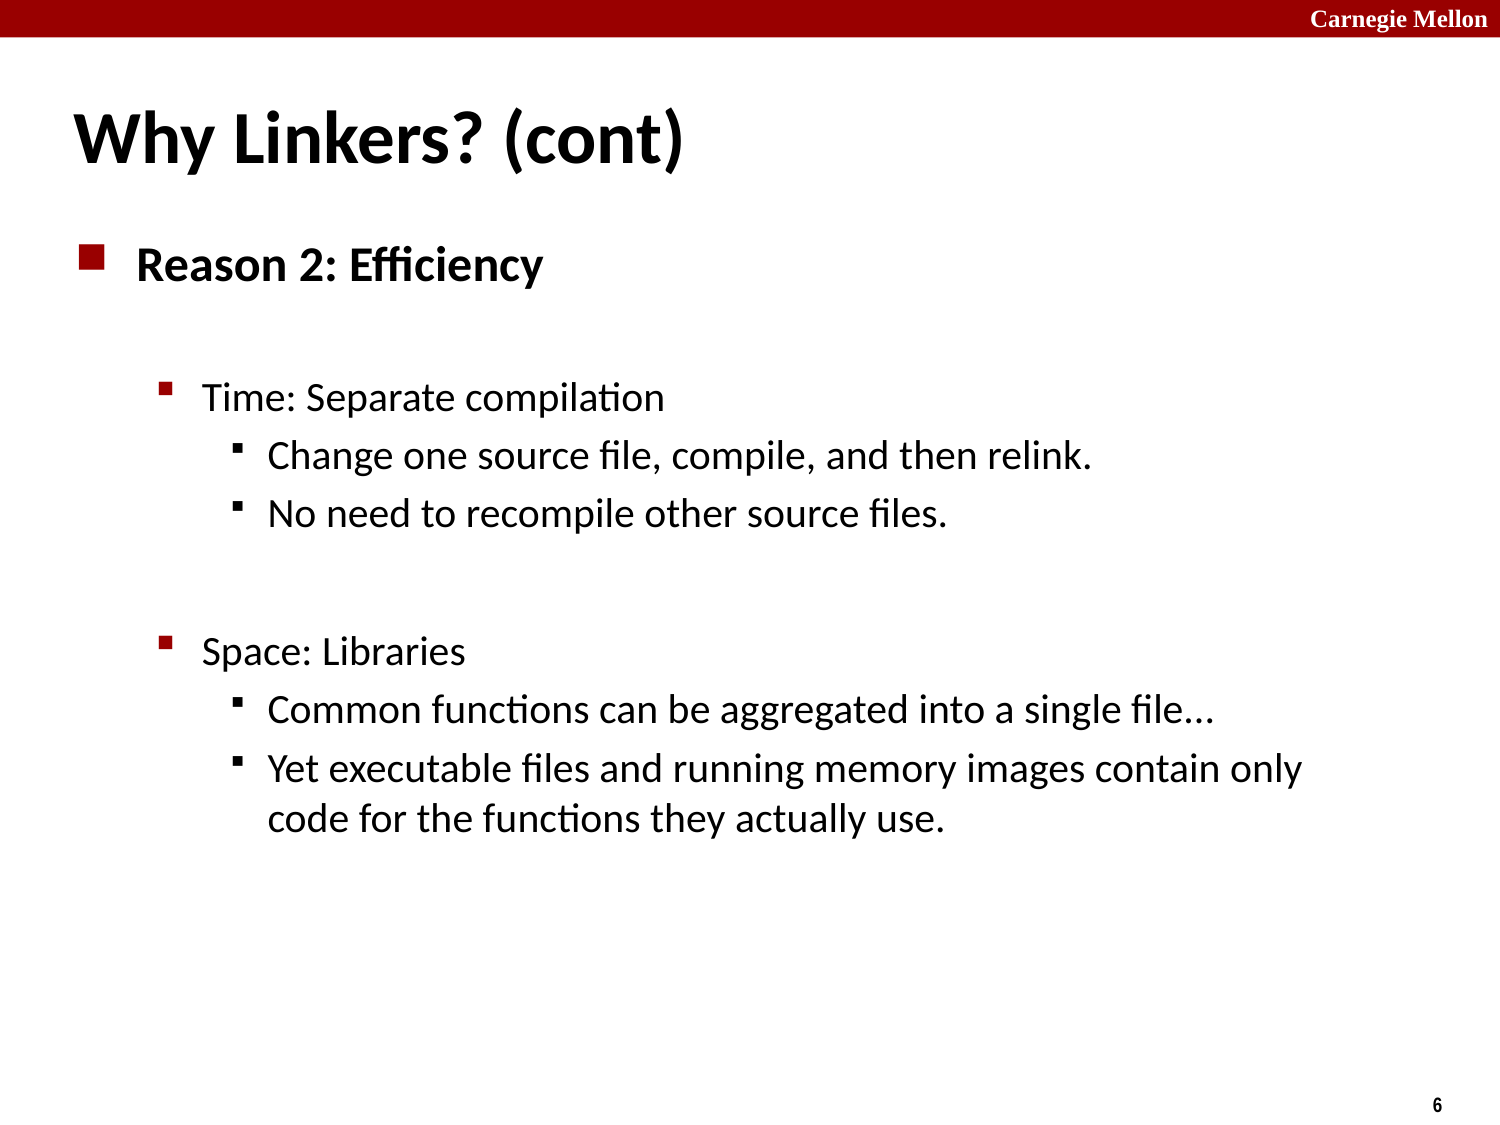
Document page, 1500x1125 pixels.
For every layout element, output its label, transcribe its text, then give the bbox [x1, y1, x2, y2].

title Why Linkers? (cont) [58, 71, 1305, 197]
list Reason 2: Efficiency Time: Separate compilation Change one source file, compile, and then relink. No need to recompile other source files. Space: Libraries Common functions can be aggregated into a single file... Yet executable files and running memory images contain only code for the functions they actually use. [64, 223, 1361, 1040]
